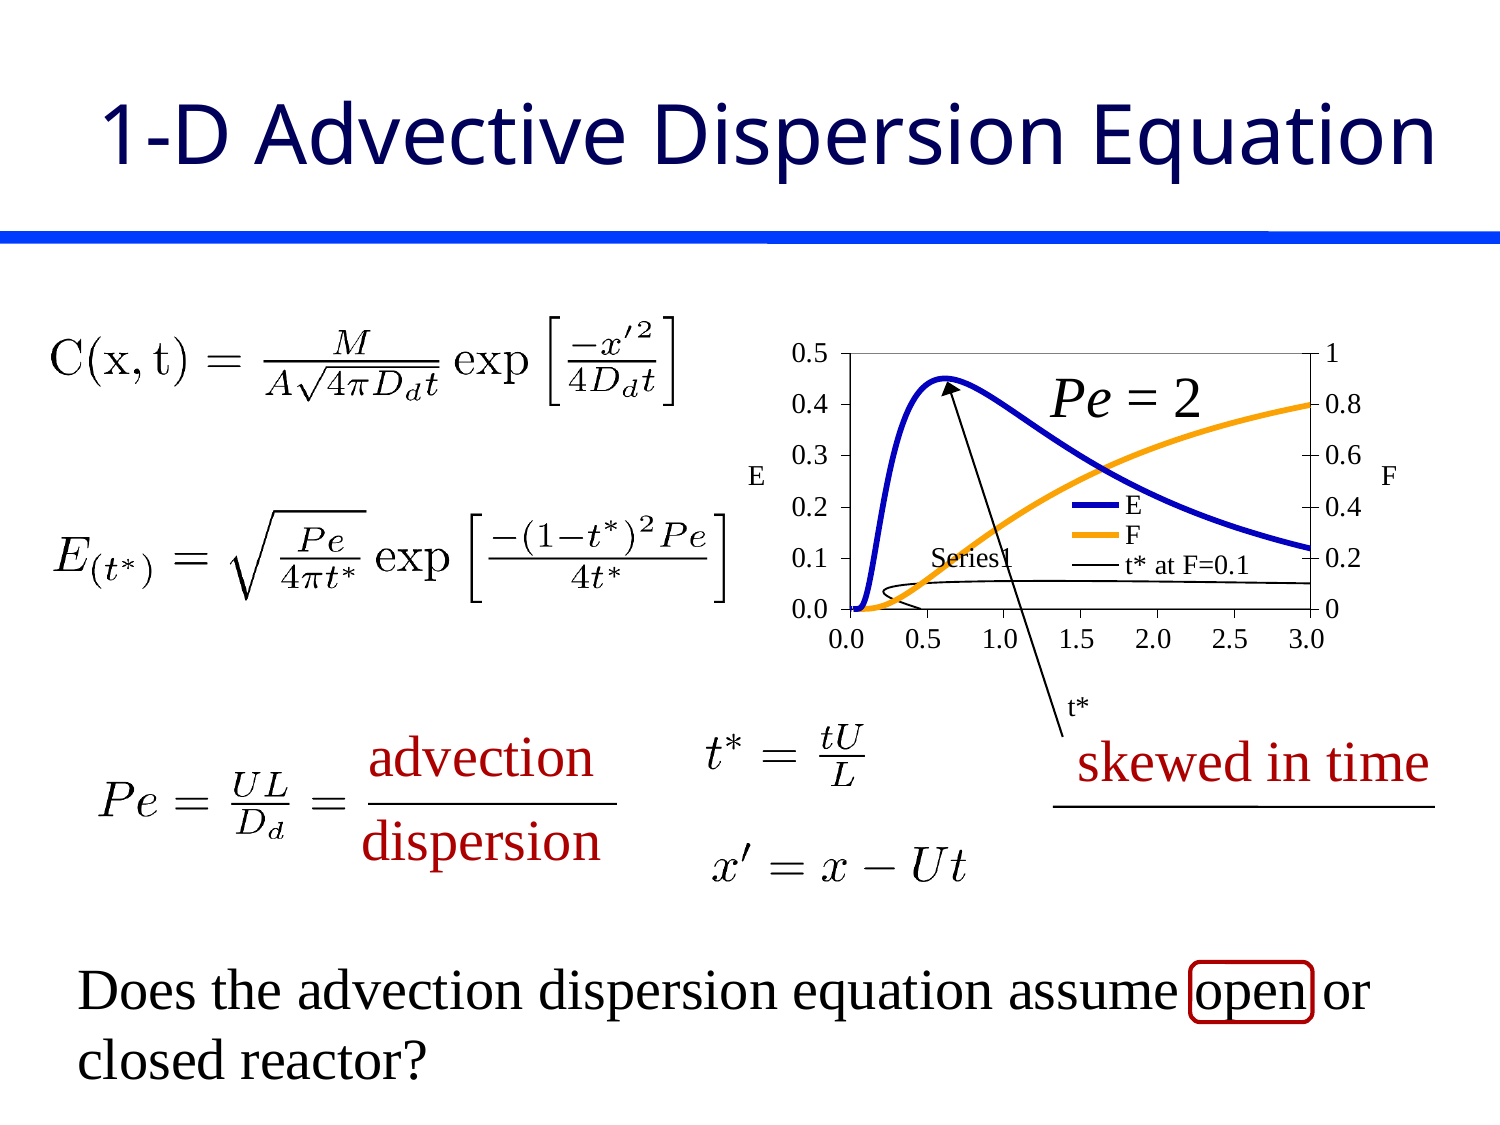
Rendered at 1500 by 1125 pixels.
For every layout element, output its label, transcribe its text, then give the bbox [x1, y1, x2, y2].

picture [712, 842, 966, 883]
picture [706, 724, 866, 786]
picture [53, 509, 726, 603]
picture [49, 315, 674, 406]
text_box skewed in time [1062, 760, 1446, 801]
chart [708, 308, 1445, 753]
text_box Does the advection dispersion equation assume open or closed reactor? [62, 943, 1433, 1099]
text_box [1188, 959, 1315, 1025]
picture [97, 772, 617, 840]
text_box advection [353, 710, 610, 771]
text_box dispersion [346, 845, 617, 880]
title 1-D Advective Dispersion Equation [75, 37, 1463, 225]
